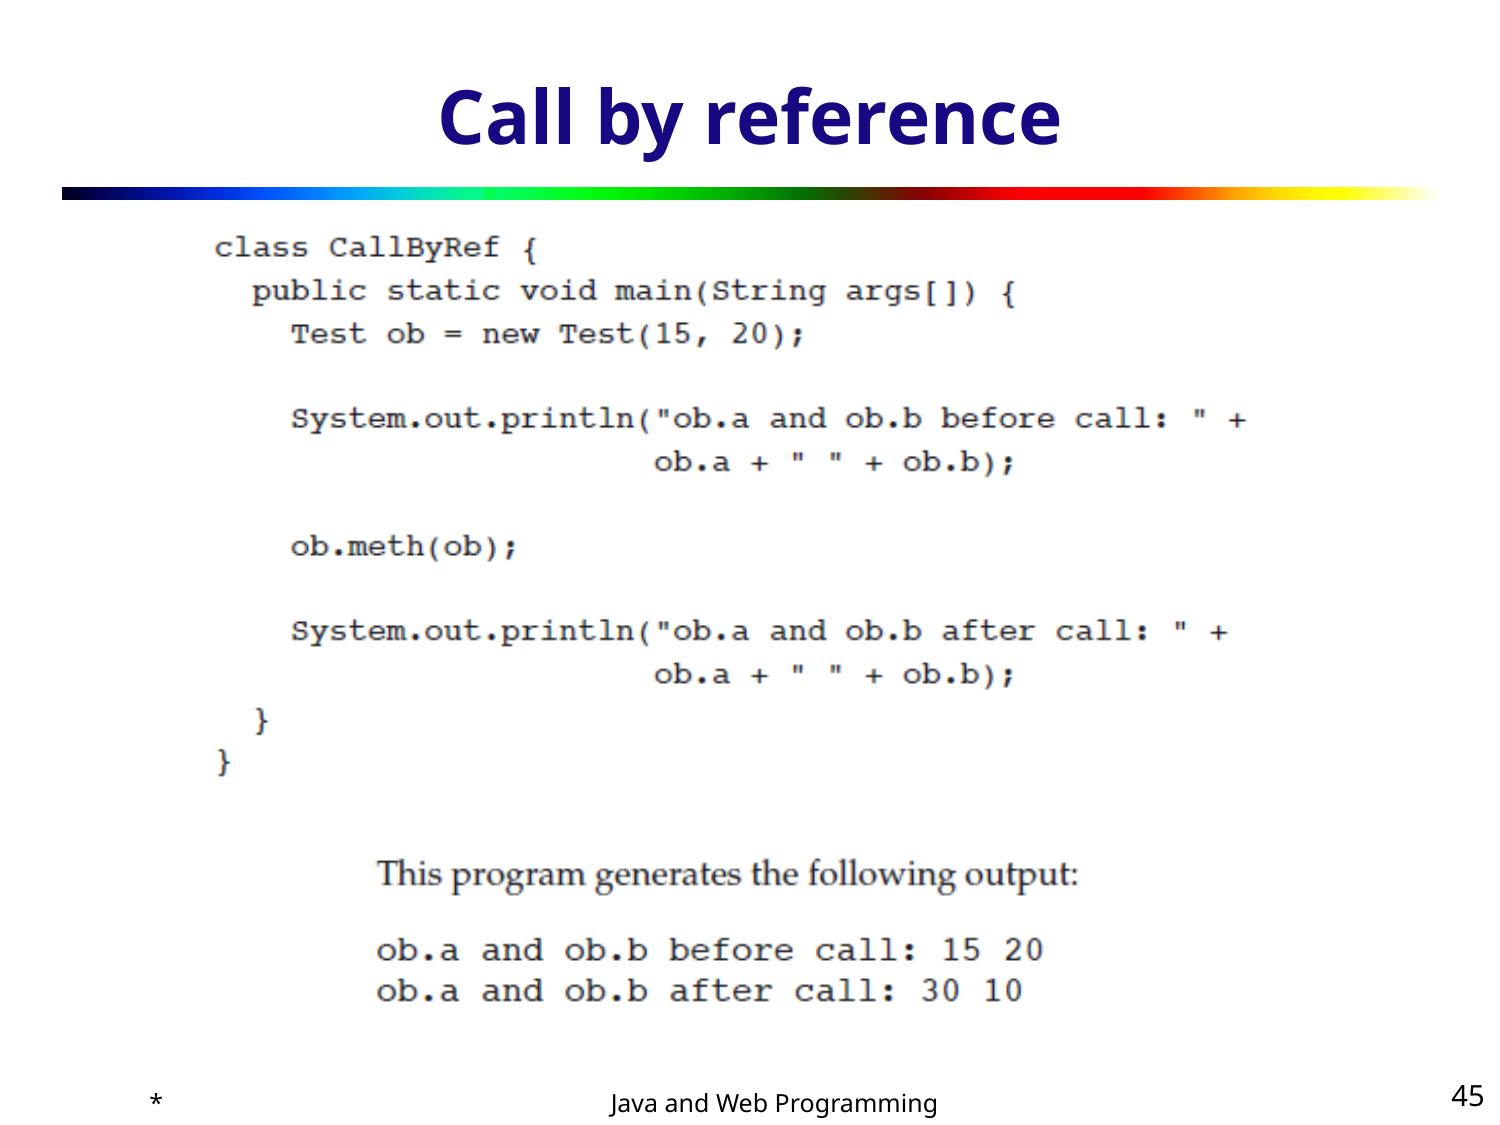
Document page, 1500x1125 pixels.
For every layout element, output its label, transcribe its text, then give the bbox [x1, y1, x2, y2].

picture [362, 849, 1088, 1026]
text_box ‹#› [1187, 1049, 1500, 1125]
text_box Java and Web Programming [537, 1062, 1013, 1125]
picture [199, 224, 1258, 789]
title Call by reference [0, 50, 1500, 179]
picture [62, 187, 355, 200]
text_box * [0, 1049, 313, 1125]
picture [382, 187, 1438, 200]
